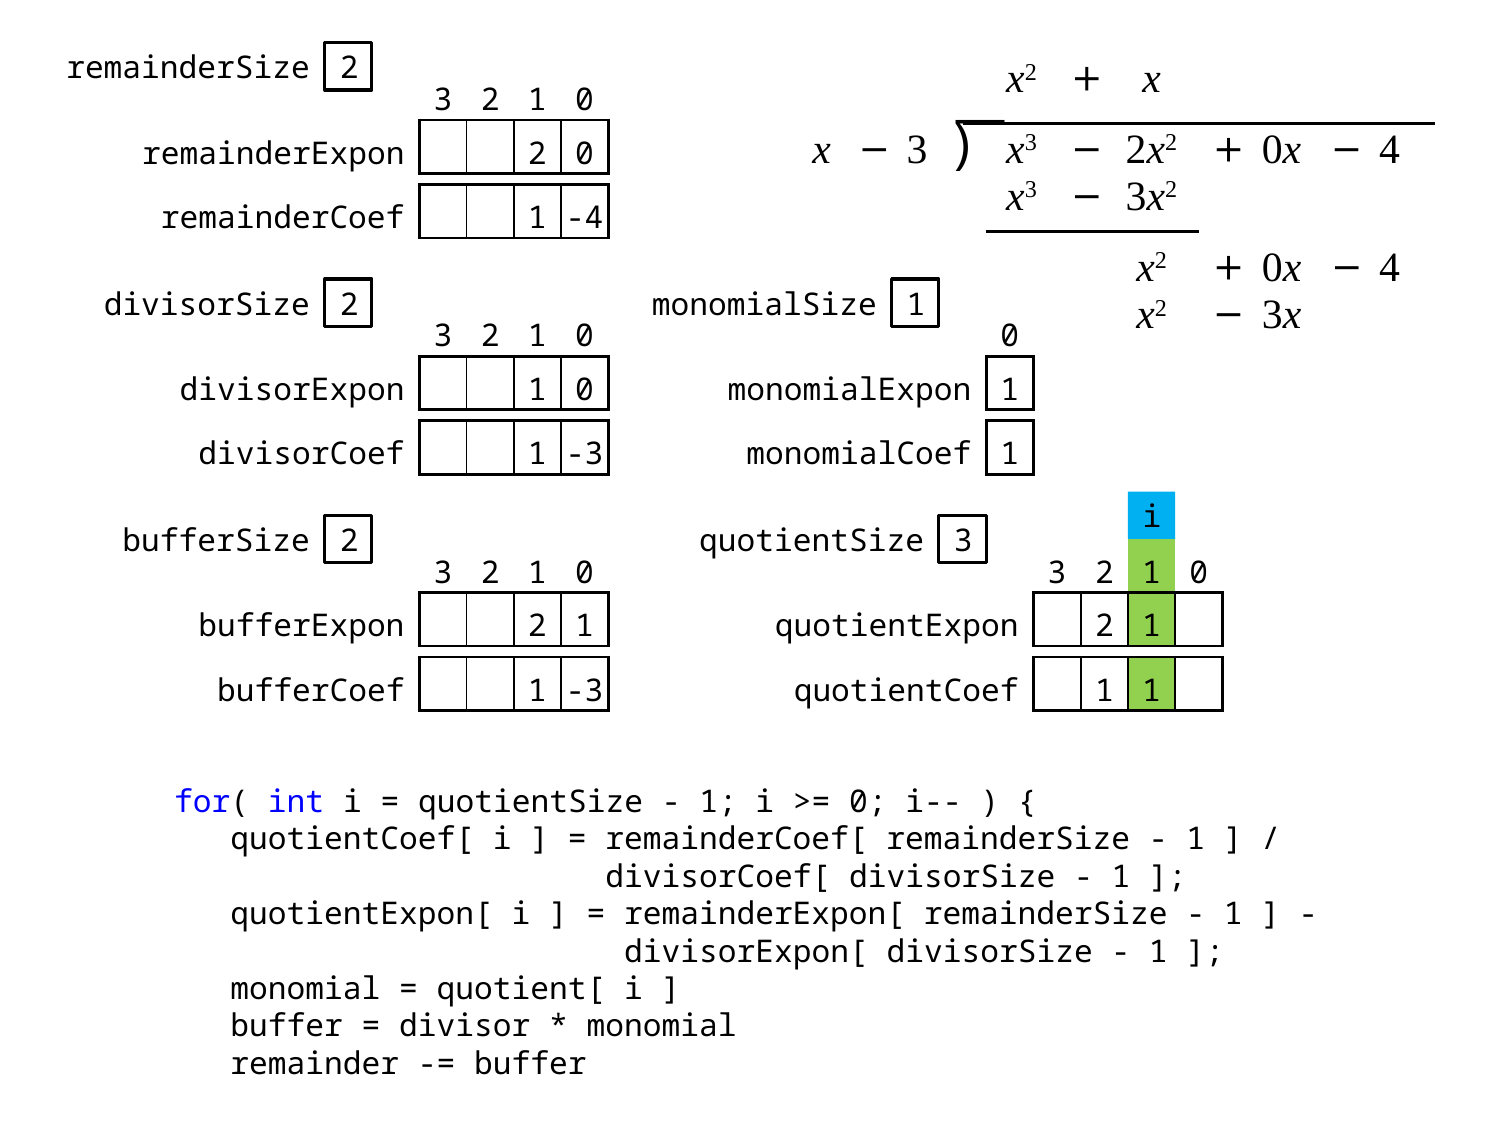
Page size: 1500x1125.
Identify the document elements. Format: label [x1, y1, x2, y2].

table_header [774, 657, 1032, 710]
text_box [679, 513, 988, 564]
table_cell [421, 358, 466, 408]
table_cell [515, 358, 560, 408]
table_header [1129, 658, 1174, 709]
table_cell [1129, 594, 1174, 645]
table_header [562, 422, 607, 473]
table_header [515, 422, 560, 473]
table_header [1104, 232, 1411, 350]
table_cell [159, 356, 418, 410]
table_cell [562, 121, 607, 172]
table_header [988, 422, 1032, 473]
table_cell [750, 592, 1032, 646]
table_cell [515, 121, 560, 172]
table_header [562, 186, 607, 237]
table_header [467, 658, 513, 709]
table_header [136, 185, 418, 238]
table_cell [421, 121, 466, 172]
table_header [467, 186, 513, 237]
table_header [159, 303, 608, 356]
table_cell [562, 358, 607, 408]
table_header [515, 658, 560, 709]
table_cell [988, 358, 1032, 408]
table_header [421, 422, 466, 473]
table_header [703, 303, 1033, 356]
table_header [797, 43, 1411, 230]
text_box [88, 513, 374, 564]
table_cell [467, 358, 513, 408]
table_cell [562, 594, 607, 645]
table_header [183, 539, 608, 592]
table_header [515, 186, 560, 237]
table_header [1035, 658, 1080, 709]
table_cell [183, 592, 418, 646]
table_header [562, 658, 607, 709]
table_header [1082, 658, 1127, 709]
list [159, 774, 1341, 1083]
table_cell [1082, 594, 1127, 645]
table_header [421, 658, 466, 709]
table_header [726, 421, 985, 474]
table_cell [136, 120, 418, 173]
text_box [631, 277, 941, 328]
table_cell [1035, 594, 1080, 645]
table_cell [515, 594, 560, 645]
table_header [467, 422, 513, 473]
table_header [750, 539, 1222, 592]
table_header [183, 421, 418, 474]
table_cell [1176, 594, 1221, 645]
table_cell [467, 594, 513, 645]
table_cell [467, 121, 513, 172]
table_header [1176, 658, 1221, 709]
text_box [1127, 491, 1176, 539]
table_header [207, 657, 418, 710]
table_header [136, 66, 608, 120]
table_header [421, 186, 466, 237]
table_cell [703, 356, 985, 410]
table_cell [421, 594, 466, 645]
text_box [64, 277, 374, 328]
text_box [41, 41, 374, 92]
